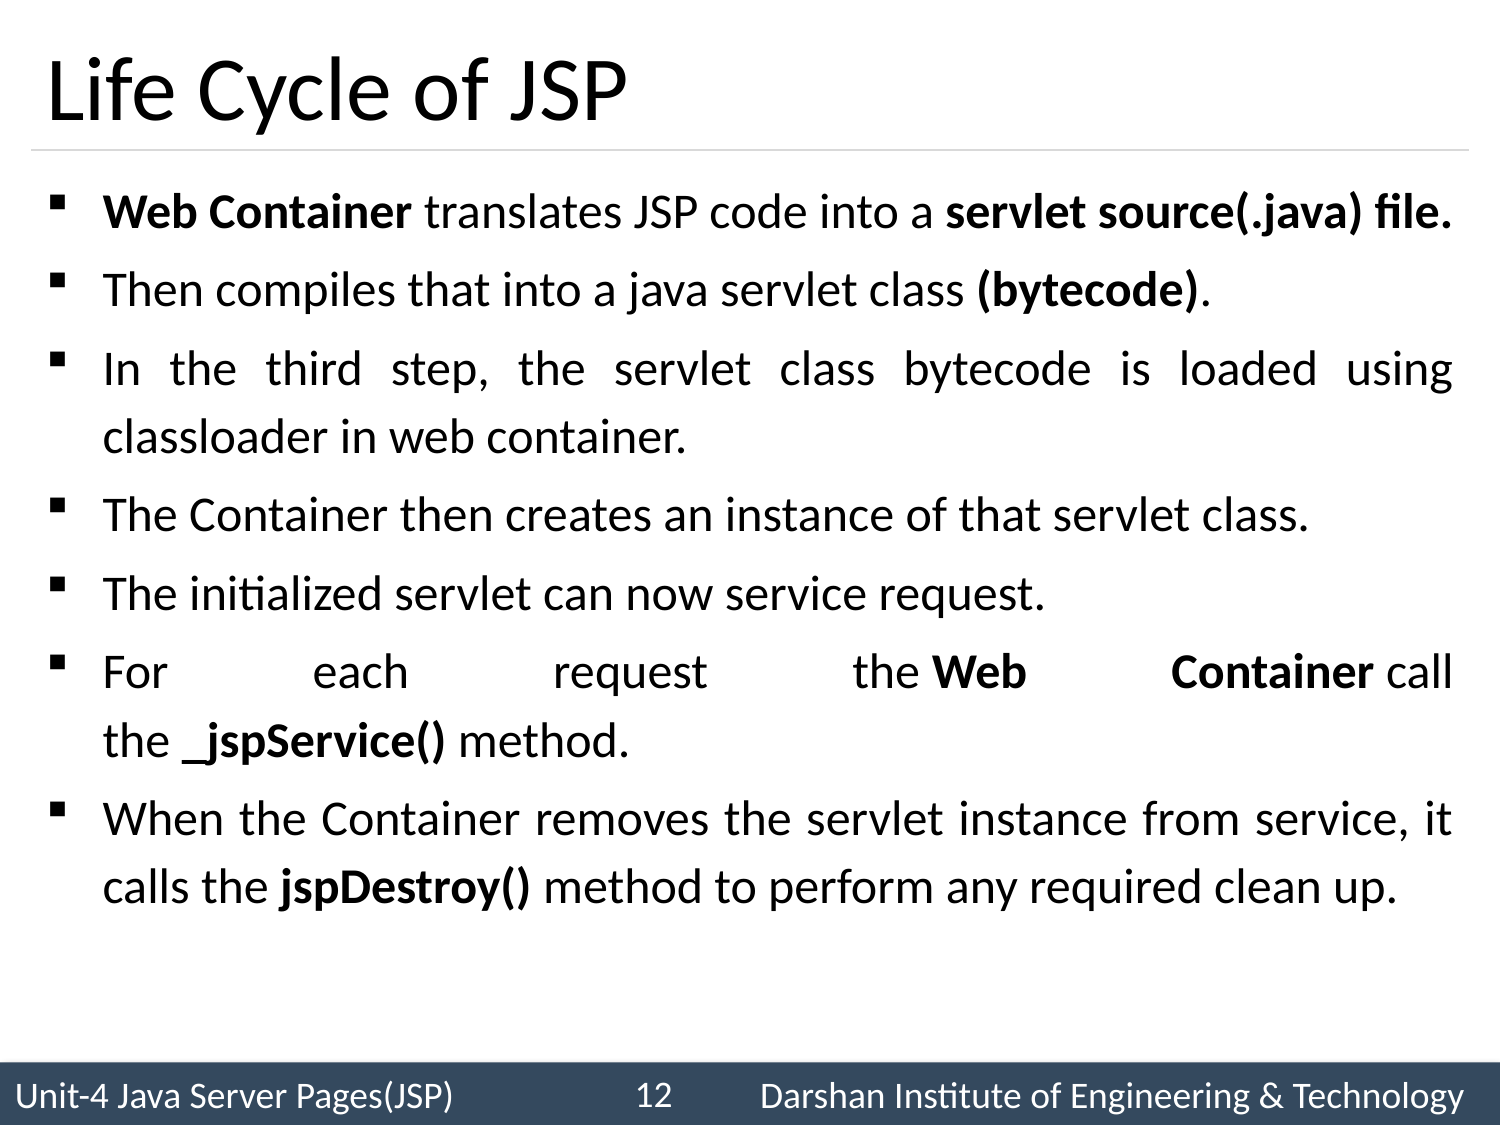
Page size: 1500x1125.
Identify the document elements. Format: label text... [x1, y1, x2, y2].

slide_number 12 [587, 1062, 688, 1123]
title Life Cycle of JSP [31, 17, 1469, 150]
list Web Container translates JSP code into a servlet source(.java) file. Then compiles that into a java servlet class (bytecode). In the third step, the servlet class bytecode is loaded using classloader in web container. The Container then creates an instance of that servlet class. The initialized servlet can now service request. For each request the Web Container call the _jspService() method. When the Container removes the servlet instance from service, it calls the jspDestroy() method to perform any required clean up. [31, 162, 1469, 1038]
